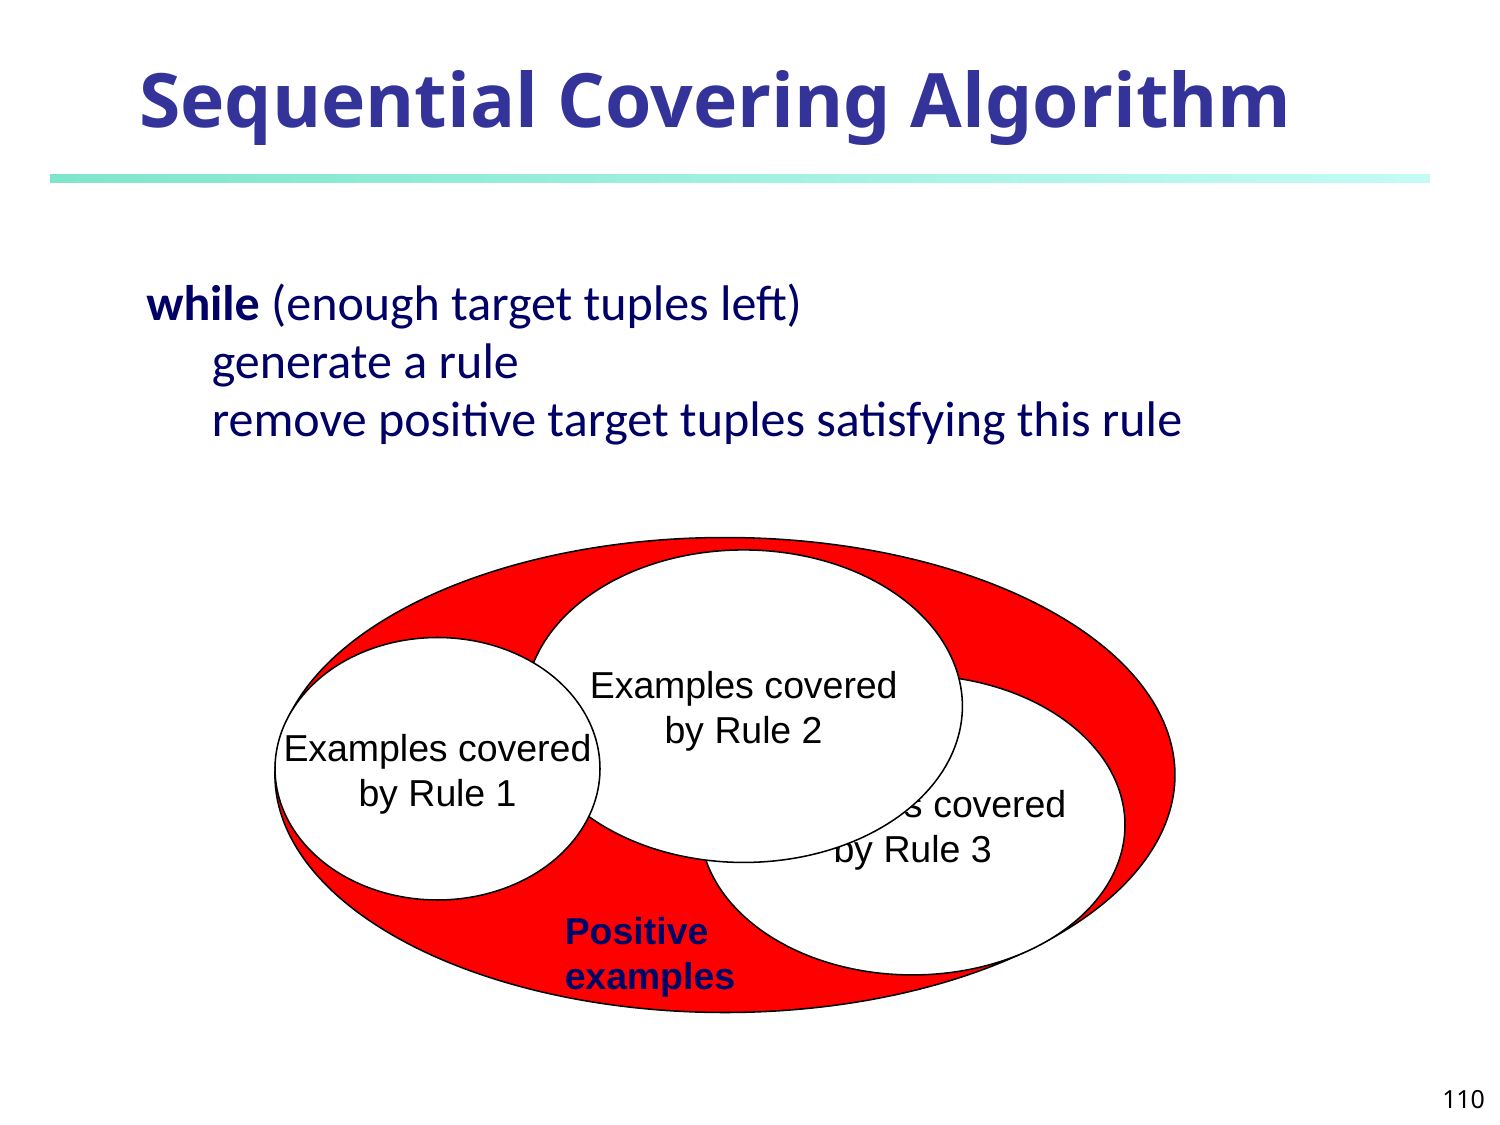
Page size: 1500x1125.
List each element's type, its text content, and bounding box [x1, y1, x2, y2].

list while (enough target tuples left) generate a rule remove positive target tuples satisfying this rule [74, 224, 1426, 463]
text_box [275, 783, 726, 994]
text_box [296, 537, 1175, 933]
text_box Examples covered by Rule 1 [275, 637, 601, 901]
text_box Examples covered by Rule 3 [706, 678, 1126, 975]
slide_number 110 [1187, 1062, 1500, 1125]
text_box Positive examples [549, 899, 800, 1005]
text_box Examples covered by Rule 2 [533, 549, 963, 863]
text_box [612, 953, 1010, 1013]
title Sequential Covering Algorithm [49, 49, 1429, 151]
